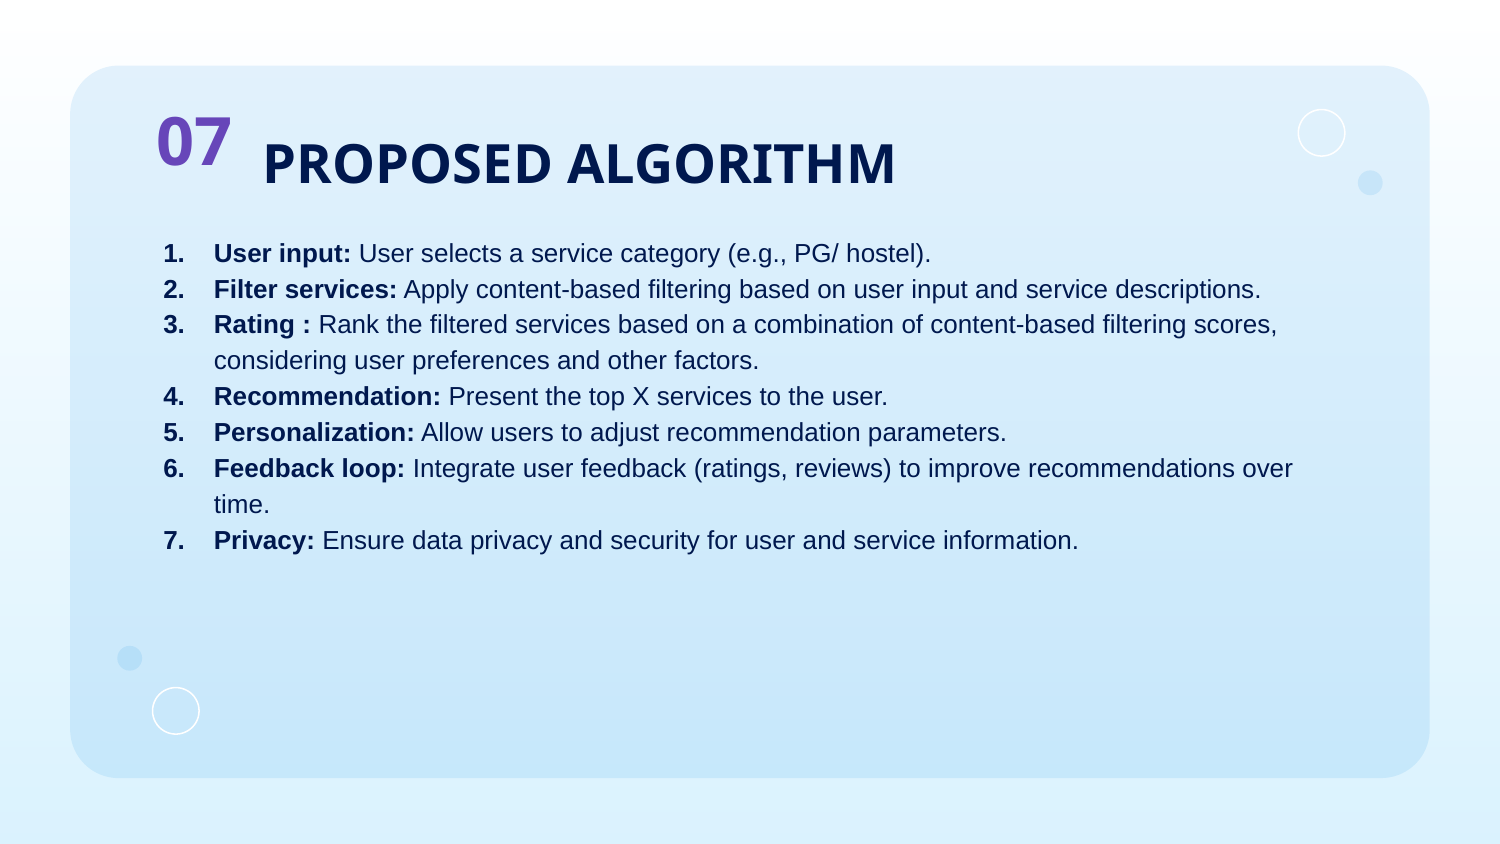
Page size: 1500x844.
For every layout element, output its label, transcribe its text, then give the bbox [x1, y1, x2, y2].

text_box PROPOSED ALGORITHM [247, 121, 947, 202]
text_box User input: User selects a service category (e.g., PG/ hostel). Filter services: Apply content-based filtering based on user input and service descriptions. Rating : Rank the filtered services based on a combination of content-based filtering scores, considering user preferences and other factors. Recommendation: Present the top X services to the user. Personalization: Allow users to adjust recommendation parameters. Feedback loop: Integrate user feedback (ratings, reviews) to improve recommendations over time. Privacy: Ensure data privacy and security for user and service information. [123, 216, 1326, 733]
text_box 07 [123, 91, 278, 186]
